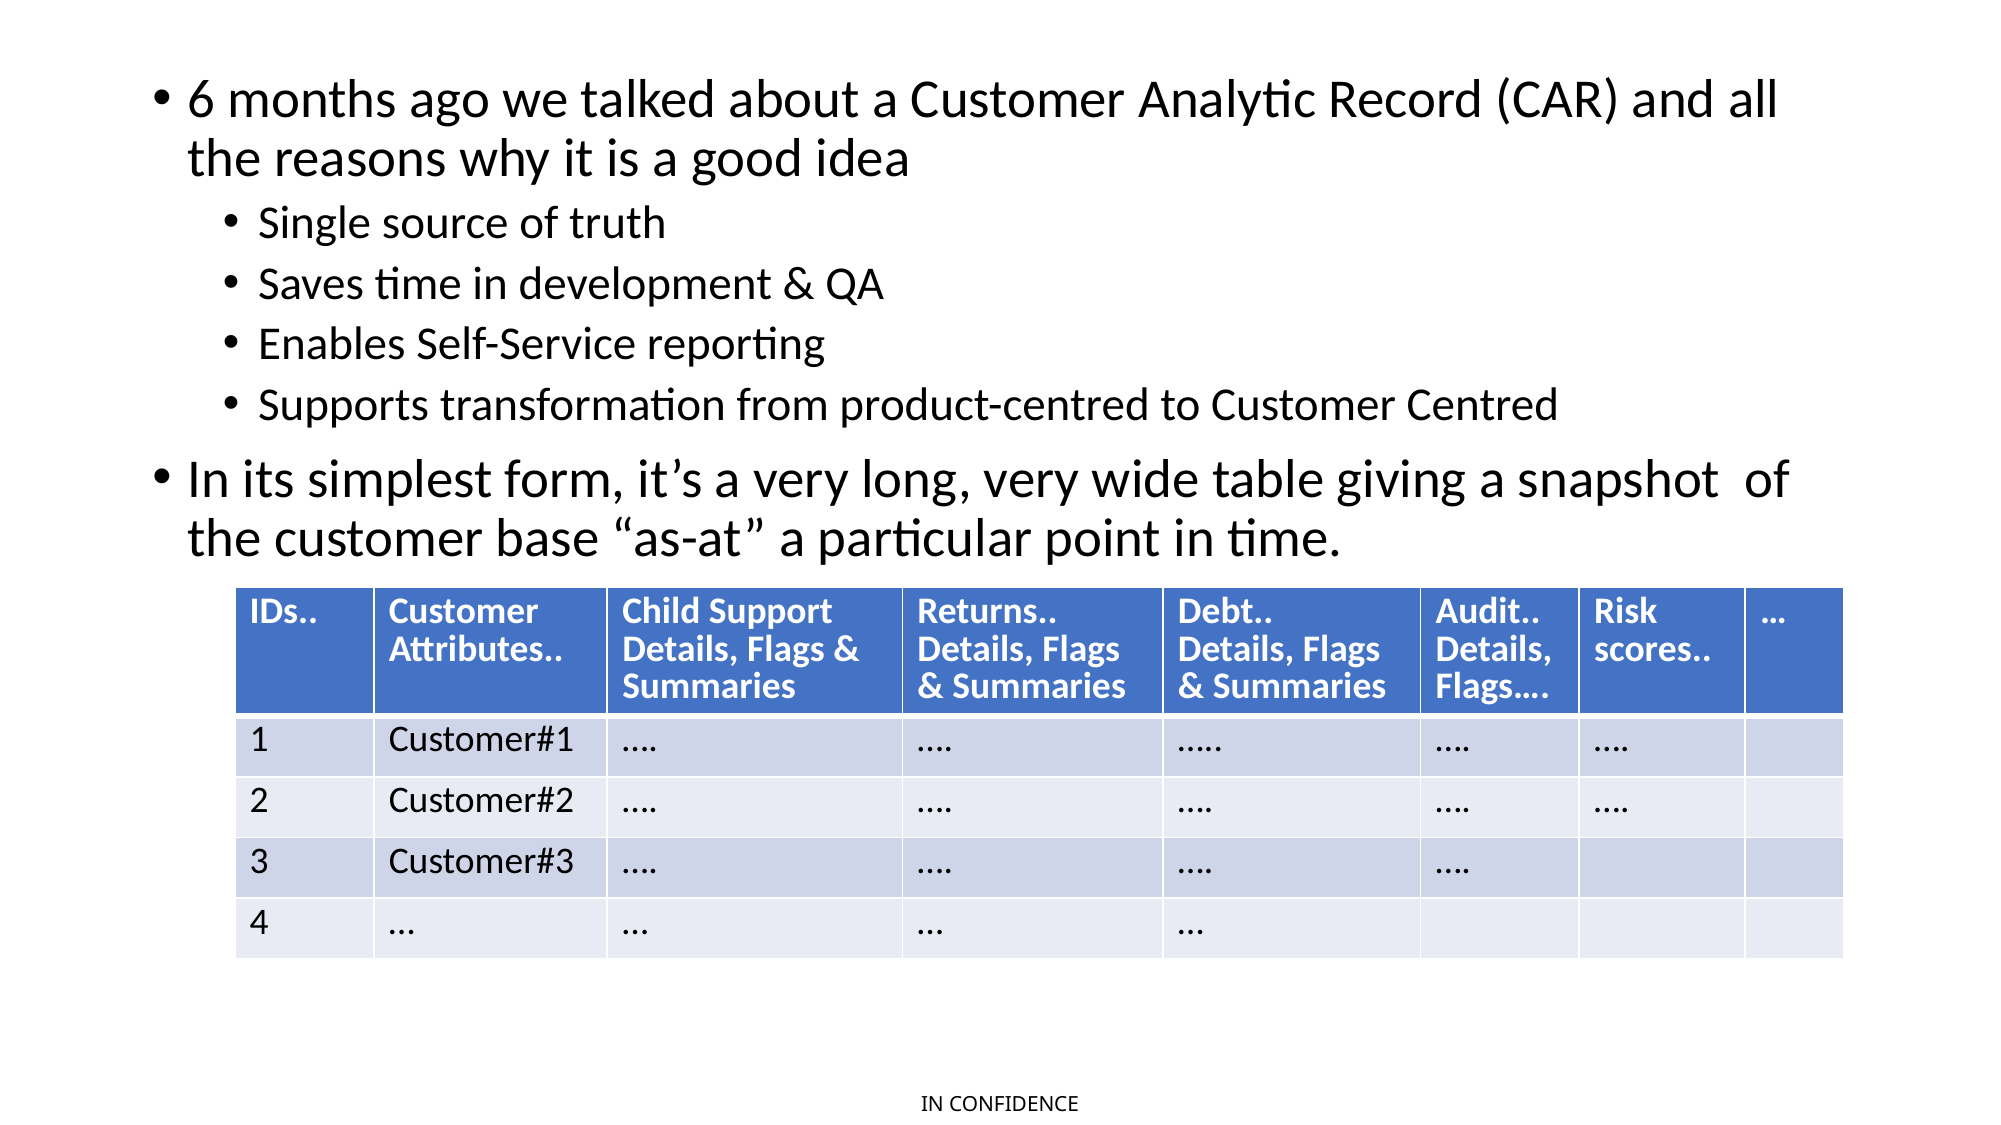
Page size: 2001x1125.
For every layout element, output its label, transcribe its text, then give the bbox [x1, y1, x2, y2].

table_cell … [1164, 899, 1420, 958]
table_cell [1746, 899, 1843, 958]
table_cell Customer#2 [375, 778, 606, 837]
table_cell …. [1421, 778, 1578, 837]
table_cell …. [1421, 719, 1578, 776]
table_cell …. [1164, 778, 1420, 837]
table_cell … [608, 899, 902, 958]
table_cell …. [903, 719, 1162, 776]
table_header IDs.. [236, 588, 373, 713]
list 6 months ago we talked about a Customer Analytic Record (CAR) and all the reasons why it is a good idea Single source of truth Saves time in development & QA Enables Self-Service reporting Supports transformation from product-centred to Customer Centred In its simplest form, it’s a very long, very wide table giving a snapshot of the customer base “as-at” a particular point in time. [137, 62, 1863, 579]
table_cell … [903, 899, 1162, 958]
table_header Returns.. Details, Flags & Summaries [903, 588, 1162, 713]
table_header Risk scores.. [1580, 588, 1744, 713]
table_cell …. [903, 778, 1162, 837]
table_header Debt.. Details, Flags & Summaries [1164, 588, 1420, 713]
table_cell 1 [236, 719, 373, 776]
table_cell …. [1164, 838, 1420, 897]
table_cell [1580, 838, 1744, 897]
table_cell …. [1580, 719, 1744, 776]
table_cell [1421, 899, 1578, 958]
table_cell 4 [236, 899, 373, 958]
table_cell …. [608, 778, 902, 837]
table_cell …. [1580, 778, 1744, 837]
table_cell …. [1421, 838, 1578, 897]
table_header Customer Attributes.. [375, 588, 606, 713]
table_cell …. [903, 838, 1162, 897]
table_cell 3 [236, 838, 373, 897]
table_cell ….. [1164, 719, 1420, 776]
table_cell [1746, 778, 1843, 837]
table_cell [1746, 838, 1843, 897]
table_cell …. [608, 719, 902, 776]
table_cell Customer#3 [375, 838, 606, 897]
table_cell … [375, 899, 606, 958]
table_cell Customer#1 [375, 719, 606, 776]
table_cell …. [608, 838, 902, 897]
table_cell [1746, 719, 1843, 776]
table_cell [1580, 899, 1744, 958]
table_header … [1746, 588, 1843, 713]
table_header Audit.. Details, Flags…. [1421, 588, 1578, 713]
table_cell 2 [236, 778, 373, 837]
table_header Child Support Details, Flags & Summaries [608, 588, 902, 713]
